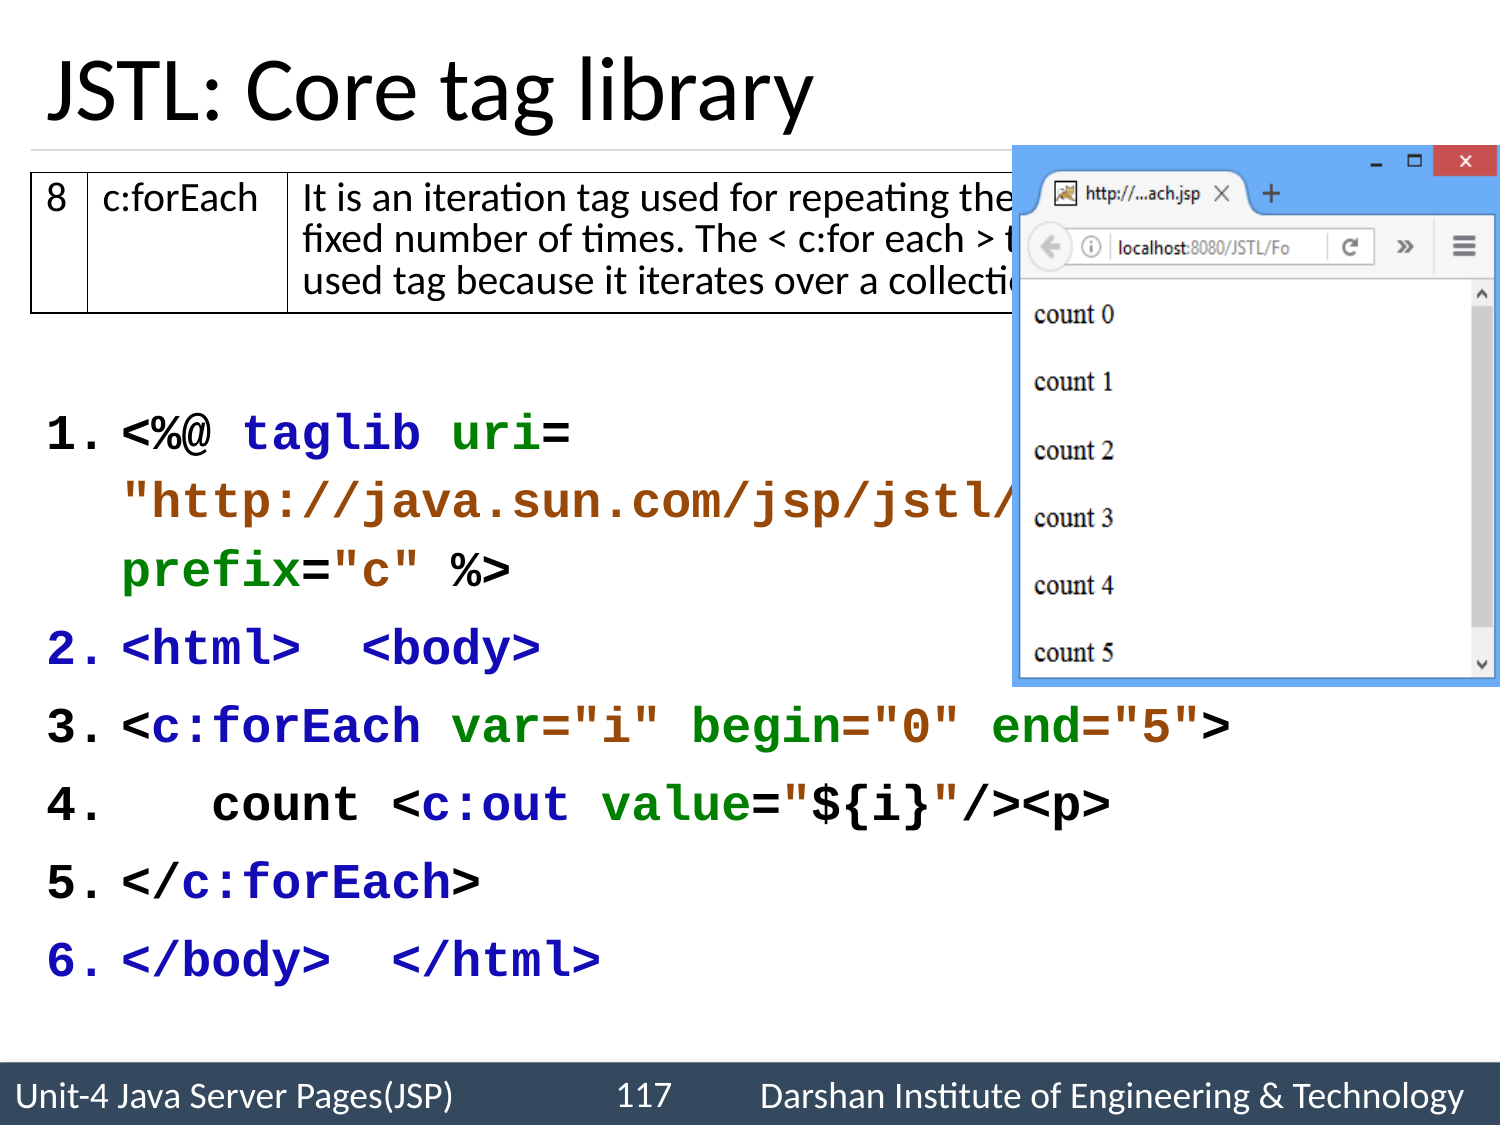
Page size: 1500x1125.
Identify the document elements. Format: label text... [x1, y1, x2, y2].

slide_number 117 [587, 1062, 688, 1123]
list <%@ taglib uri= "http://java.sun.com/jsp/jstl/core" prefix="c" %> <html> <body> <c:forEach var="i" begin="0" end="5"> count <c:out value="${i}"/><p> </c:forEach> </body> </html> [31, 322, 1469, 1038]
table_header c:forEach [88, 173, 287, 312]
table_header 8 [32, 173, 87, 312]
title JSTL: Core tag library [31, 17, 1469, 150]
table_header It is an iteration tag used for repeating the nested body content for fixed number of times. The < c:for each > tag is most commonly used tag because it iterates over a collection of object. [288, 173, 1007, 312]
picture [1012, 145, 1500, 687]
